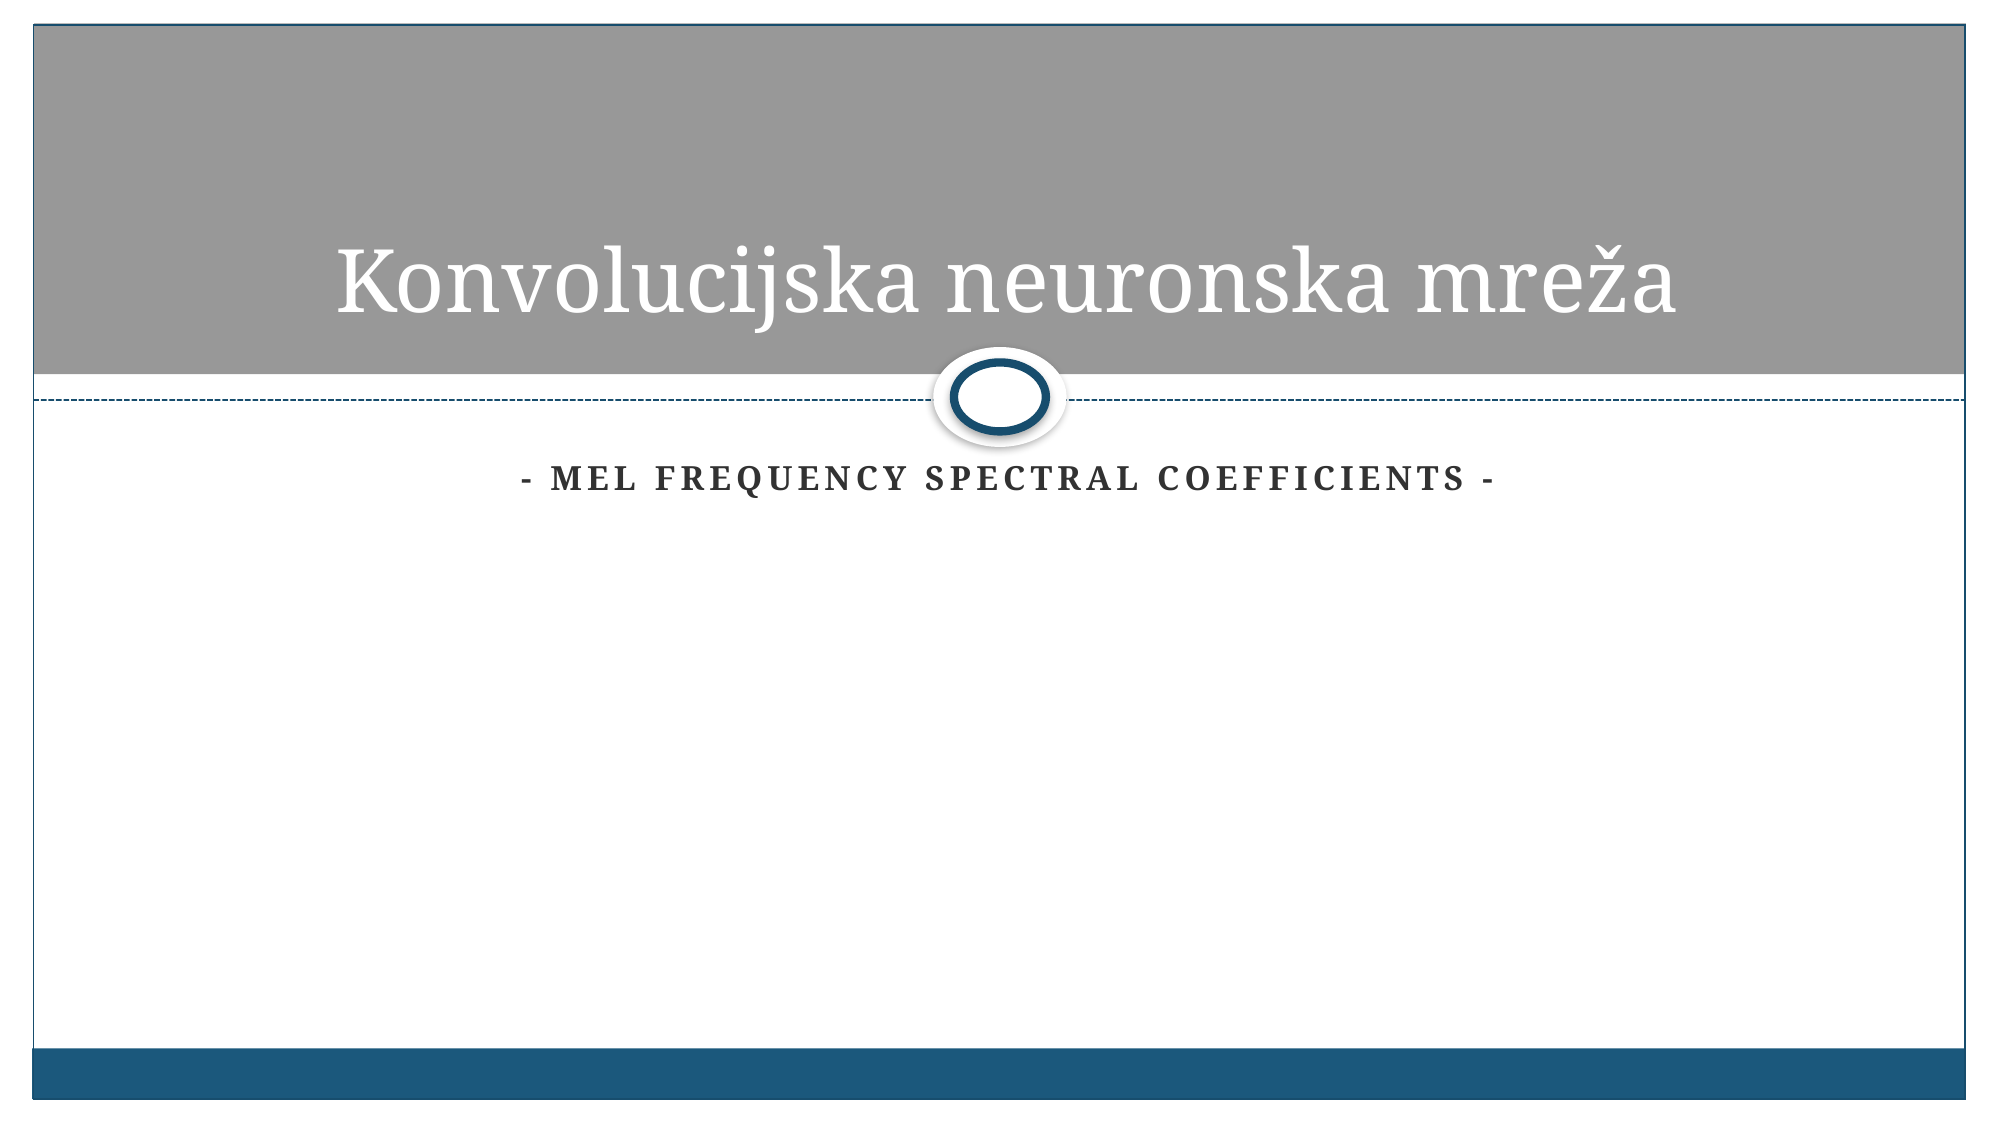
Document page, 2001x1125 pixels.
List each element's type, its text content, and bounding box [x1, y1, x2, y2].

title Konvolucijska neuronska mreža [157, 87, 1858, 338]
list - Mel Frequency Spectral Coefficients - [299, 450, 1717, 725]
